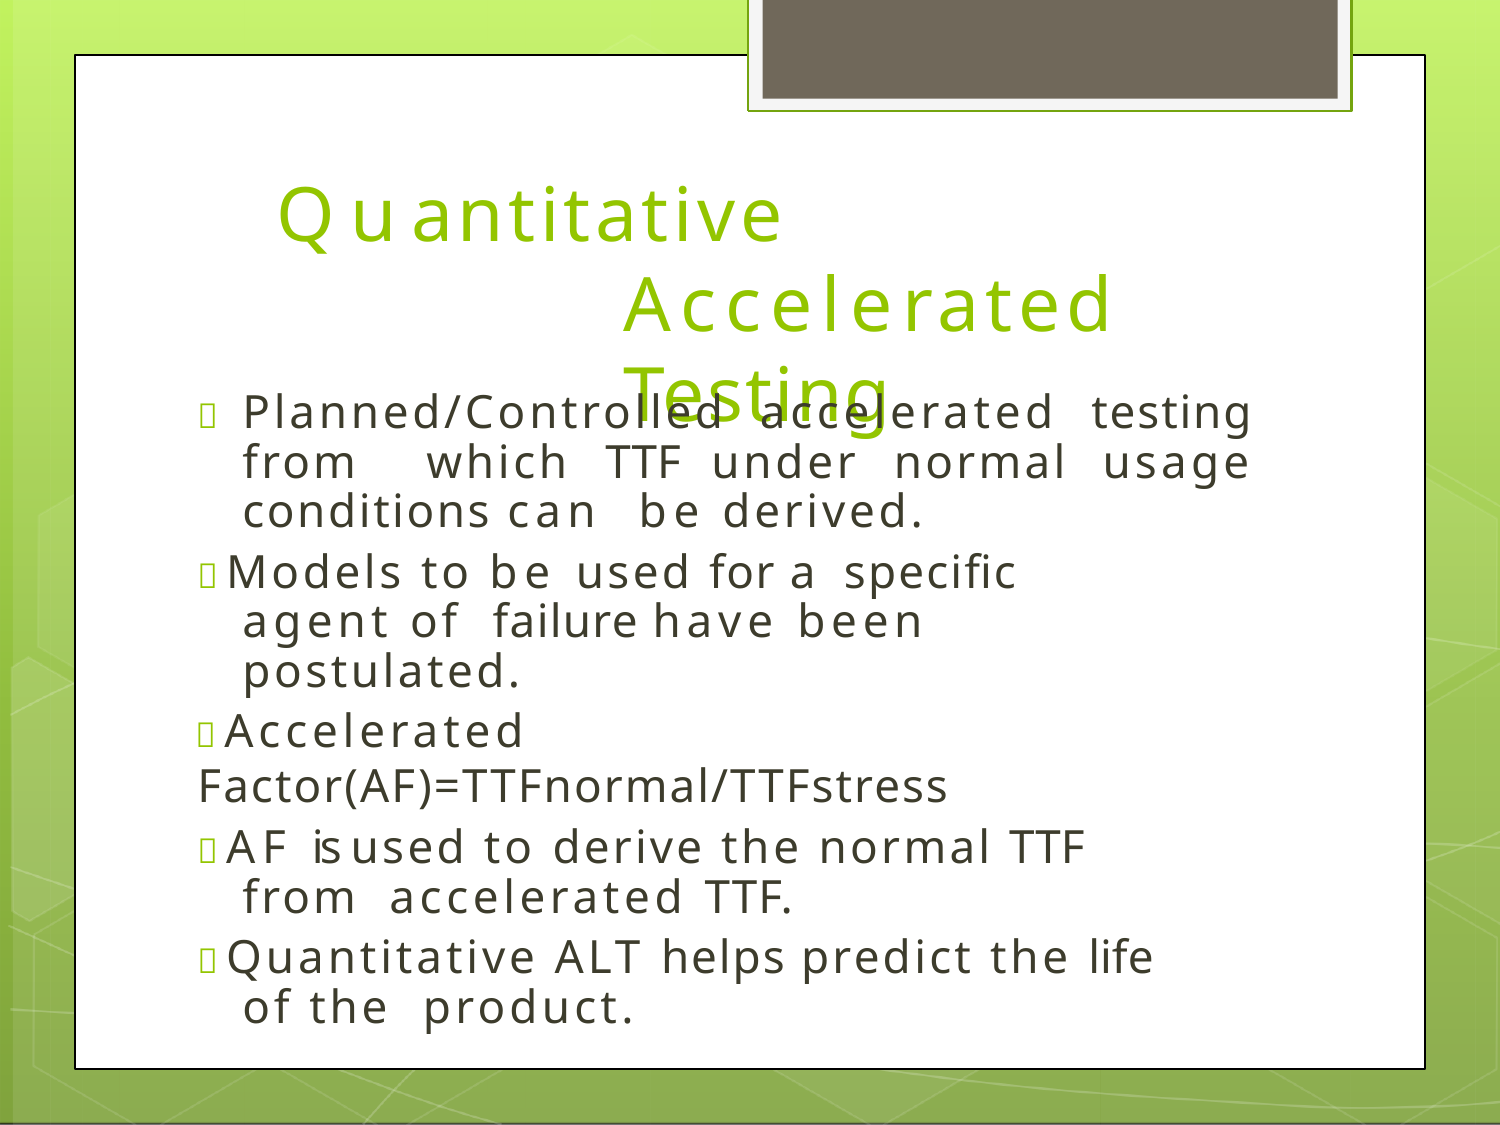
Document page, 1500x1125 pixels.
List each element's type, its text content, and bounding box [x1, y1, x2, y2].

title Quantitative Accelerated Testing [274, 164, 1221, 380]
picture [0, 0, 1500, 1125]
text_box  Planned/Controlled accelerated testing from which TTF under normal usage conditions can be derived.  Models to be used for a specific agent of failure have been postulated.  Accelerated Factor(AF)=TTFnormal/TTFstress  AF is used to derive the normal TTF from accelerated TTF.  Quantitative ALT helps predict the life of the product. [195, 380, 1255, 1033]
